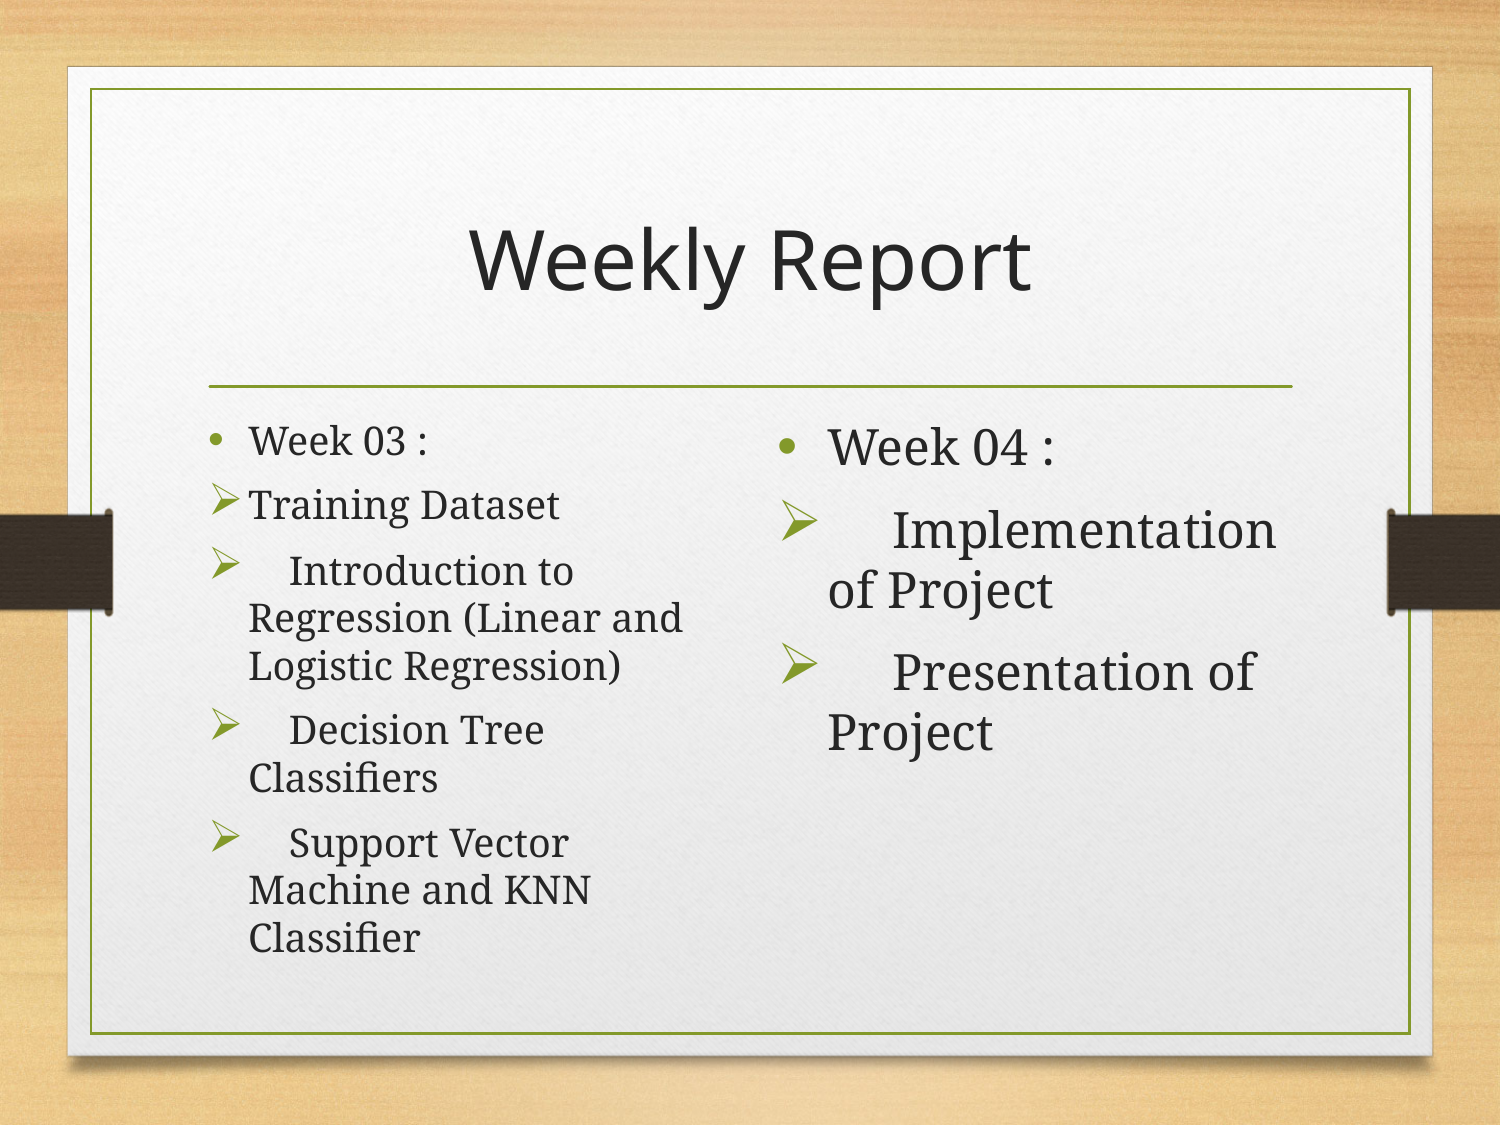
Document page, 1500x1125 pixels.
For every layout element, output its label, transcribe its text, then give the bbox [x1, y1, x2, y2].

list Week 03 : Training Dataset Introduction to Regression (Linear and Logistic Regression) Decision Tree Classifiers Support Vector Machine and KNN Classifier [193, 408, 741, 974]
title Weekly Report [193, 150, 1309, 365]
list Week 04 : Implementation of Project Presentation of Project [761, 408, 1310, 974]
picture [0, 0, 1500, 1125]
